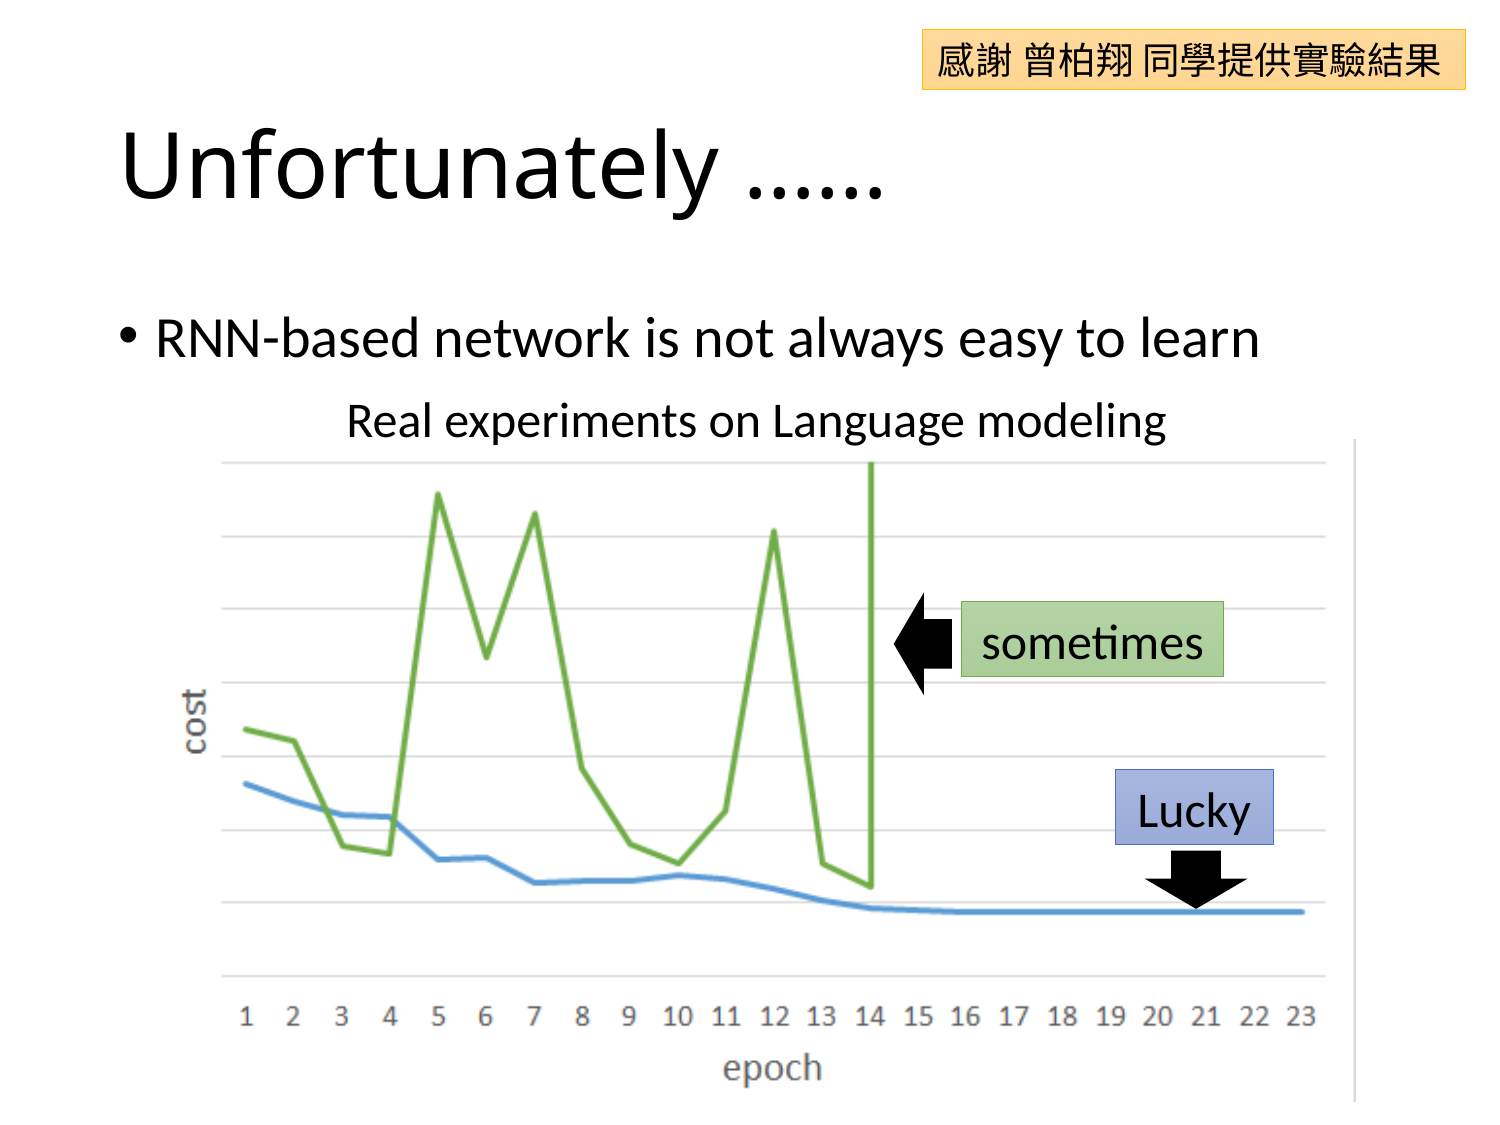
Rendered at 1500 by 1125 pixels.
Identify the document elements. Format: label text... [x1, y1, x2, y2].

text_box Real experiments on Language modeling [331, 379, 1244, 439]
list RNN-based network is not always easy to learn [103, 299, 1397, 1014]
text_box 感謝 曾柏翔 同學提供實驗結果 [922, 29, 1466, 90]
picture [144, 439, 1356, 1102]
title Unfortunately …… [103, 59, 1397, 278]
